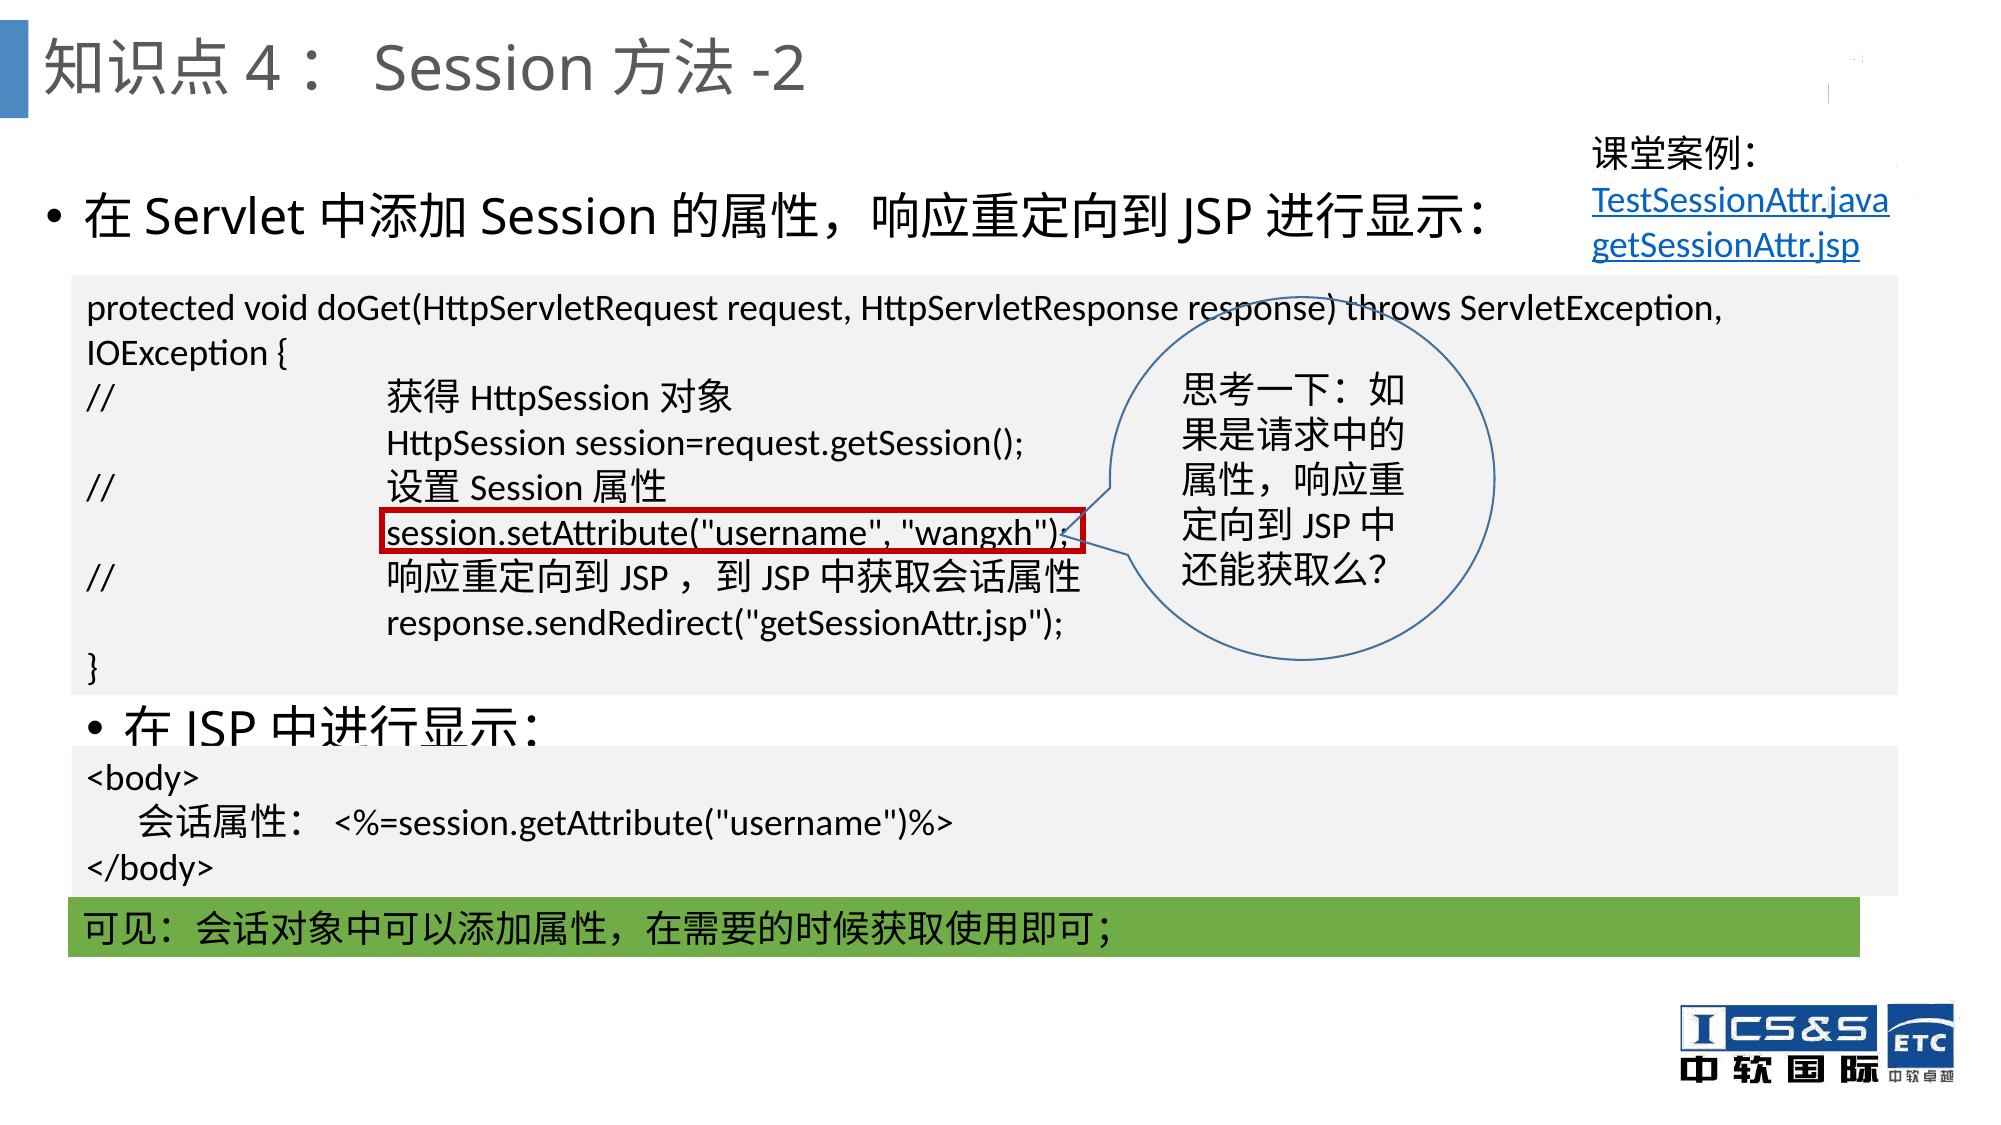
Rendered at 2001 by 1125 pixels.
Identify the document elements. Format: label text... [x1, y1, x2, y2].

text_box <body> 会话属性：<%=session.getAttribute("username")%> </body> [71, 745, 1899, 896]
text_box 课堂案例：TestSessionAttr.java getSessionAttr.jsp [1577, 122, 1968, 273]
picture [1669, 994, 1963, 1093]
text_box 思考一下：如果是请求中的属性，响应重定向到JSP中还能获取么？ [1059, 296, 1496, 661]
list 在Servlet中添加Session的属性，响应重定向到JSP进行显示： [30, 147, 1965, 276]
text_box protected void doGet(HttpServletRequest request, HttpServletResponse response) throws ServletException, IOException { // 获得HttpSession对象 HttpSession session=request.getSession(); // 设置Session属性 session.setAttribute("username", "wangxh"); // 响应重定向到JSP，到JSP中获取会话属性 response.sendRedirect("getSessionAttr.jsp"); } [71, 275, 1899, 660]
text_box 在JSP中进行显示： [71, 660, 2000, 788]
title 知识点4：Session方法-2 [28, 0, 1927, 140]
text_box 可见：会话对象中可以添加属性，在需要的时候获取使用即可； [68, 897, 1860, 957]
text_box [381, 509, 1084, 552]
